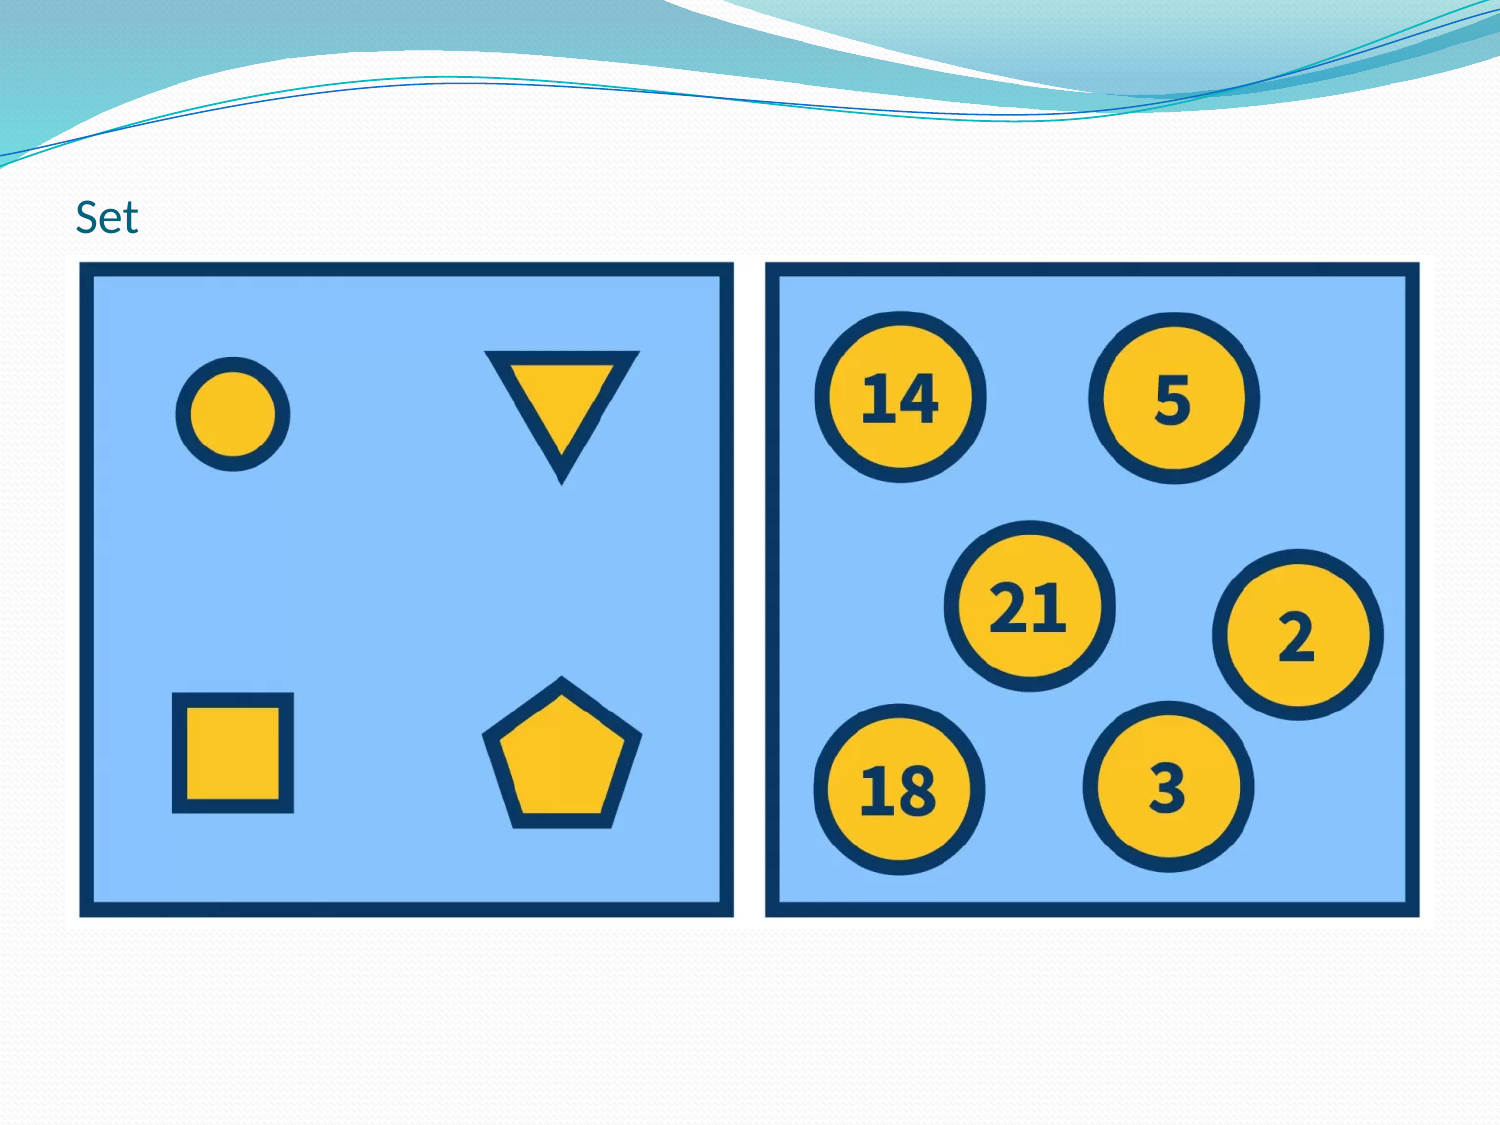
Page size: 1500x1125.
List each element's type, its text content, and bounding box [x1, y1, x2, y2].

picture [64, 255, 1436, 929]
title Set [75, 115, 1425, 244]
